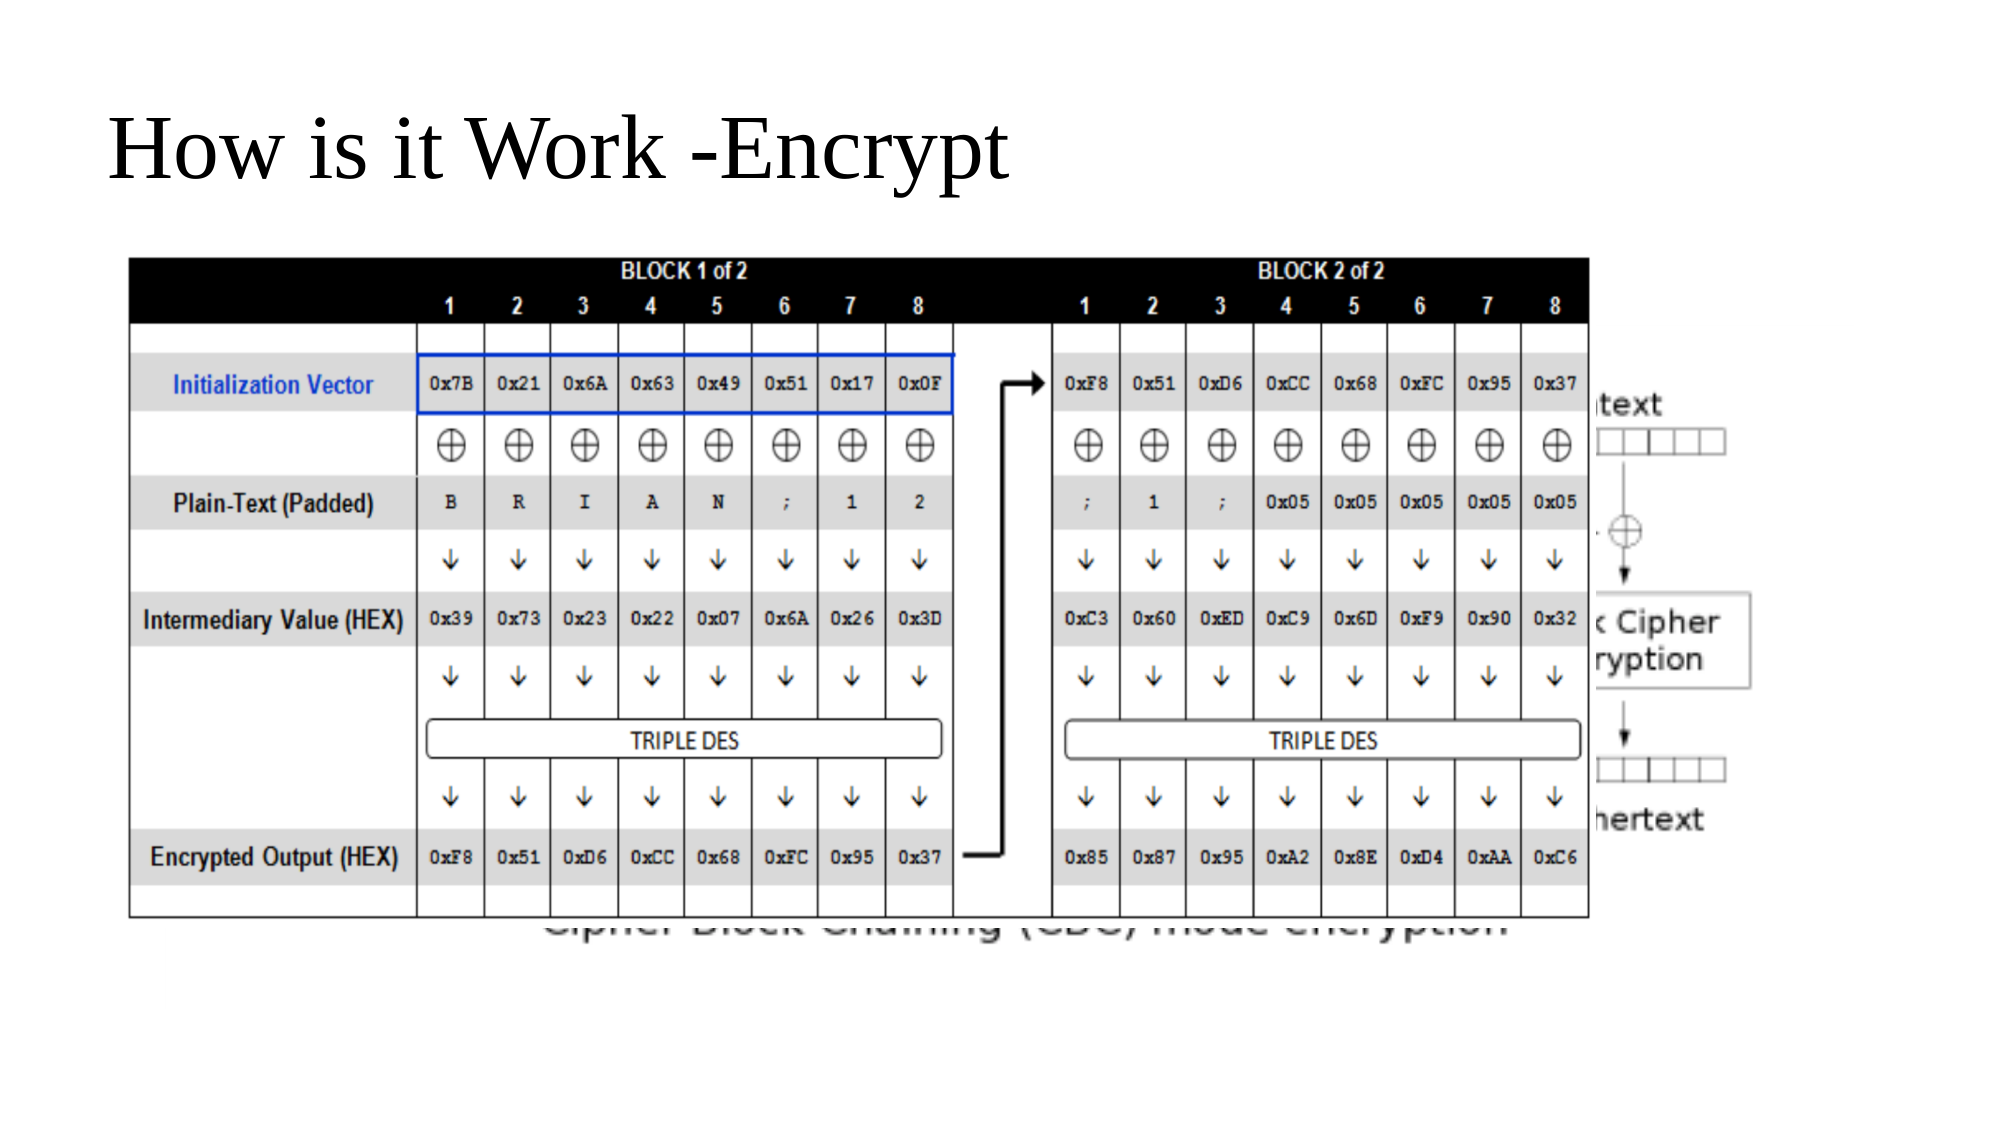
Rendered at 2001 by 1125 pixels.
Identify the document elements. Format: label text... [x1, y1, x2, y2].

picture [119, 249, 1854, 1009]
text_box How is it Work -Encrypt [92, 79, 1098, 205]
